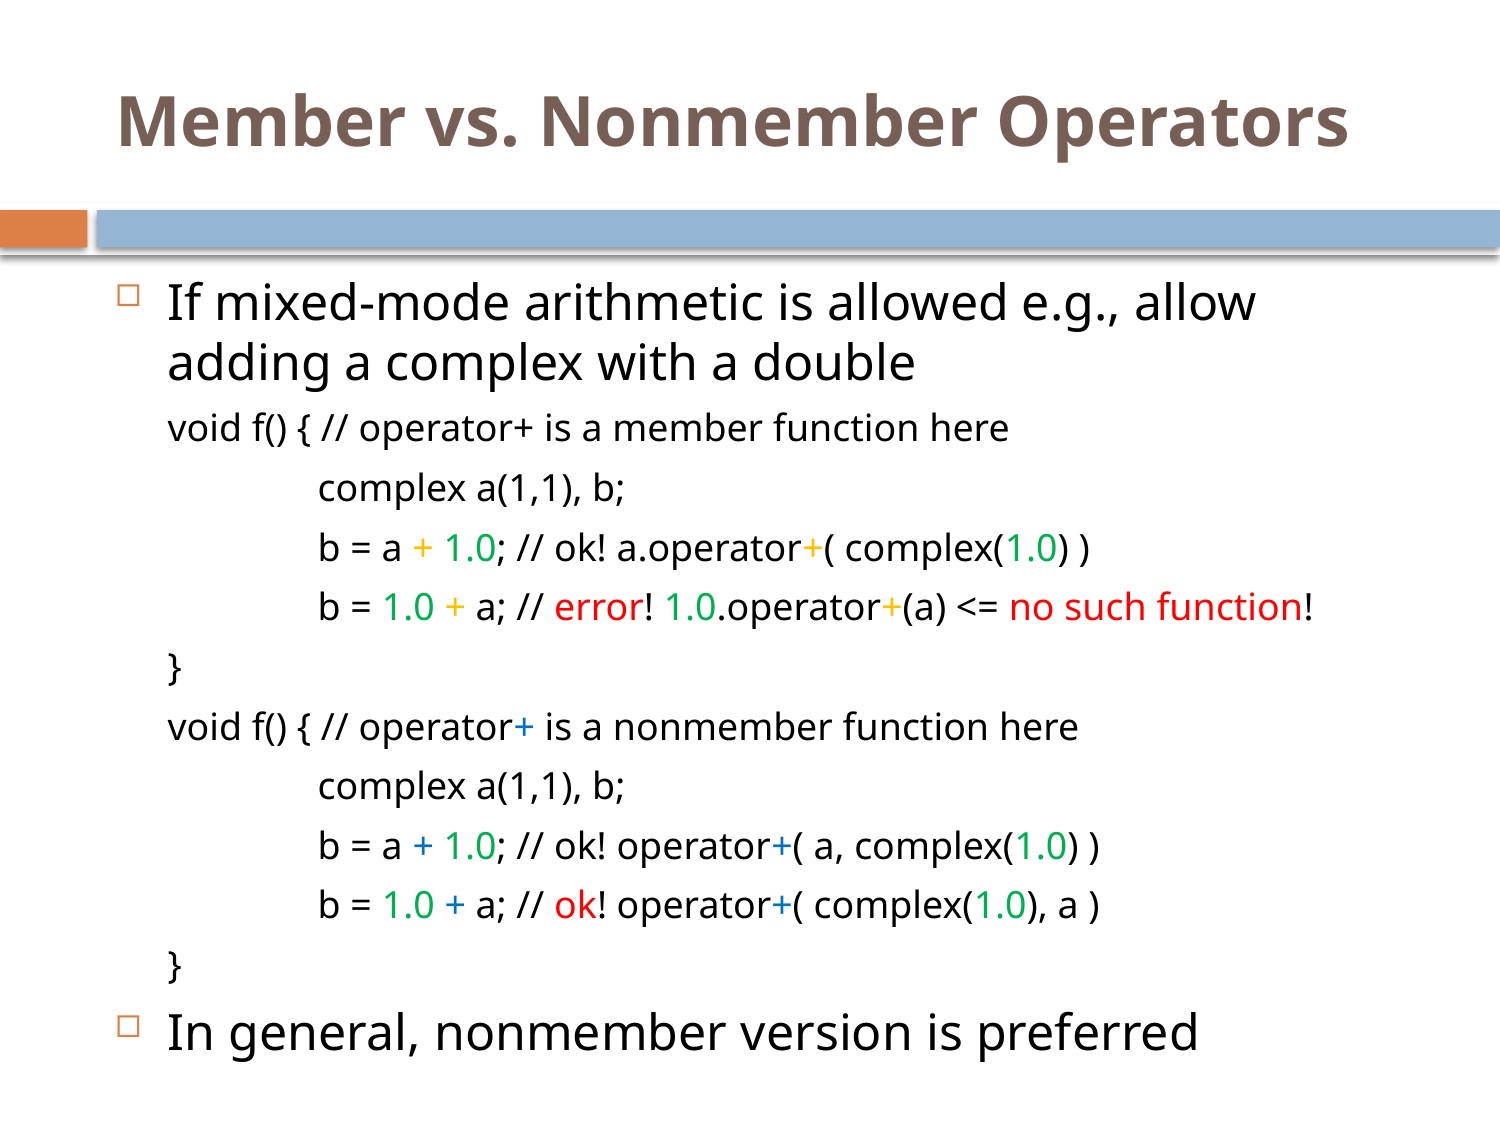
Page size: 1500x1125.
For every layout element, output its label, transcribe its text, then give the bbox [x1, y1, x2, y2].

title Member vs. Nonmember Operators [100, 37, 1438, 200]
list If mixed-mode arithmetic is allowed e.g., allow adding a complex with a double void f() { // operator+ is a member function here complex a(1,1), b; b = a + 1.0; // ok! a.operator+( complex(1.0) ) b = 1.0 + a; // error! 1.0.operator+(a) <= no such function! } void f() { // operator+ is a nonmember function here complex a(1,1), b; b = a + 1.0; // ok! operator+( a, complex(1.0) ) b = 1.0 + a; // ok! operator+( complex(1.0), a ) } In general, nonmember version is preferred [100, 262, 1438, 1125]
